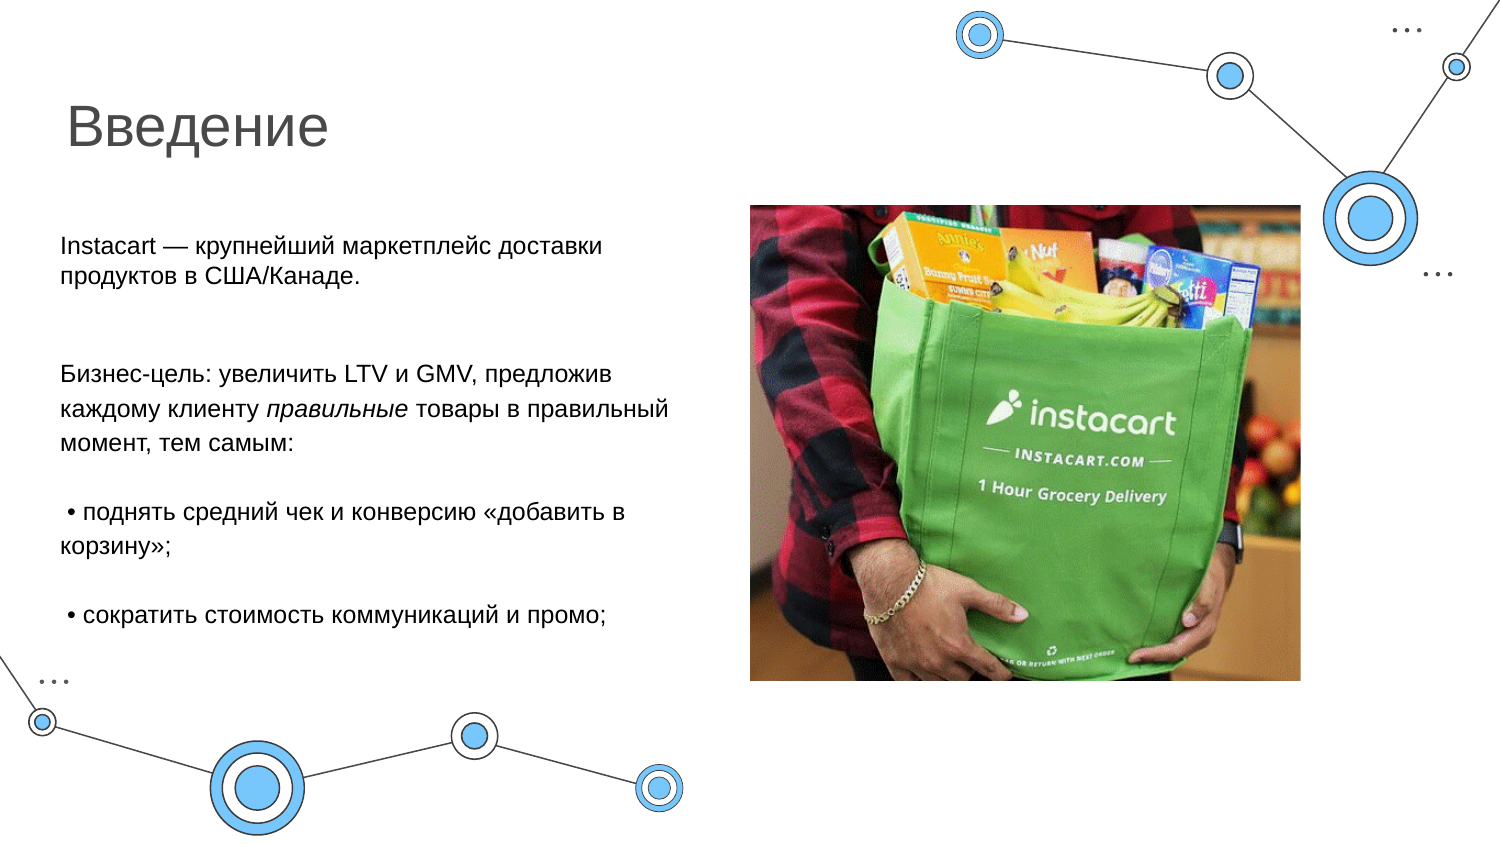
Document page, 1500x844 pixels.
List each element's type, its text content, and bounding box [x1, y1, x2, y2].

text_box Бизнес-цель: увеличить LTV и GMV, предложив каждому клиенту правильные товары в правильный момент, тем самым: • поднять средний чек и конверсию «добавить в корзину»; • сократить стоимость коммуникаций и промо; [45, 338, 726, 644]
list Instacart — крупнейший маркетплейс доставки продуктов в США/Канаде. [45, 205, 726, 315]
picture [749, 205, 1301, 681]
title Введение [51, 72, 1449, 167]
